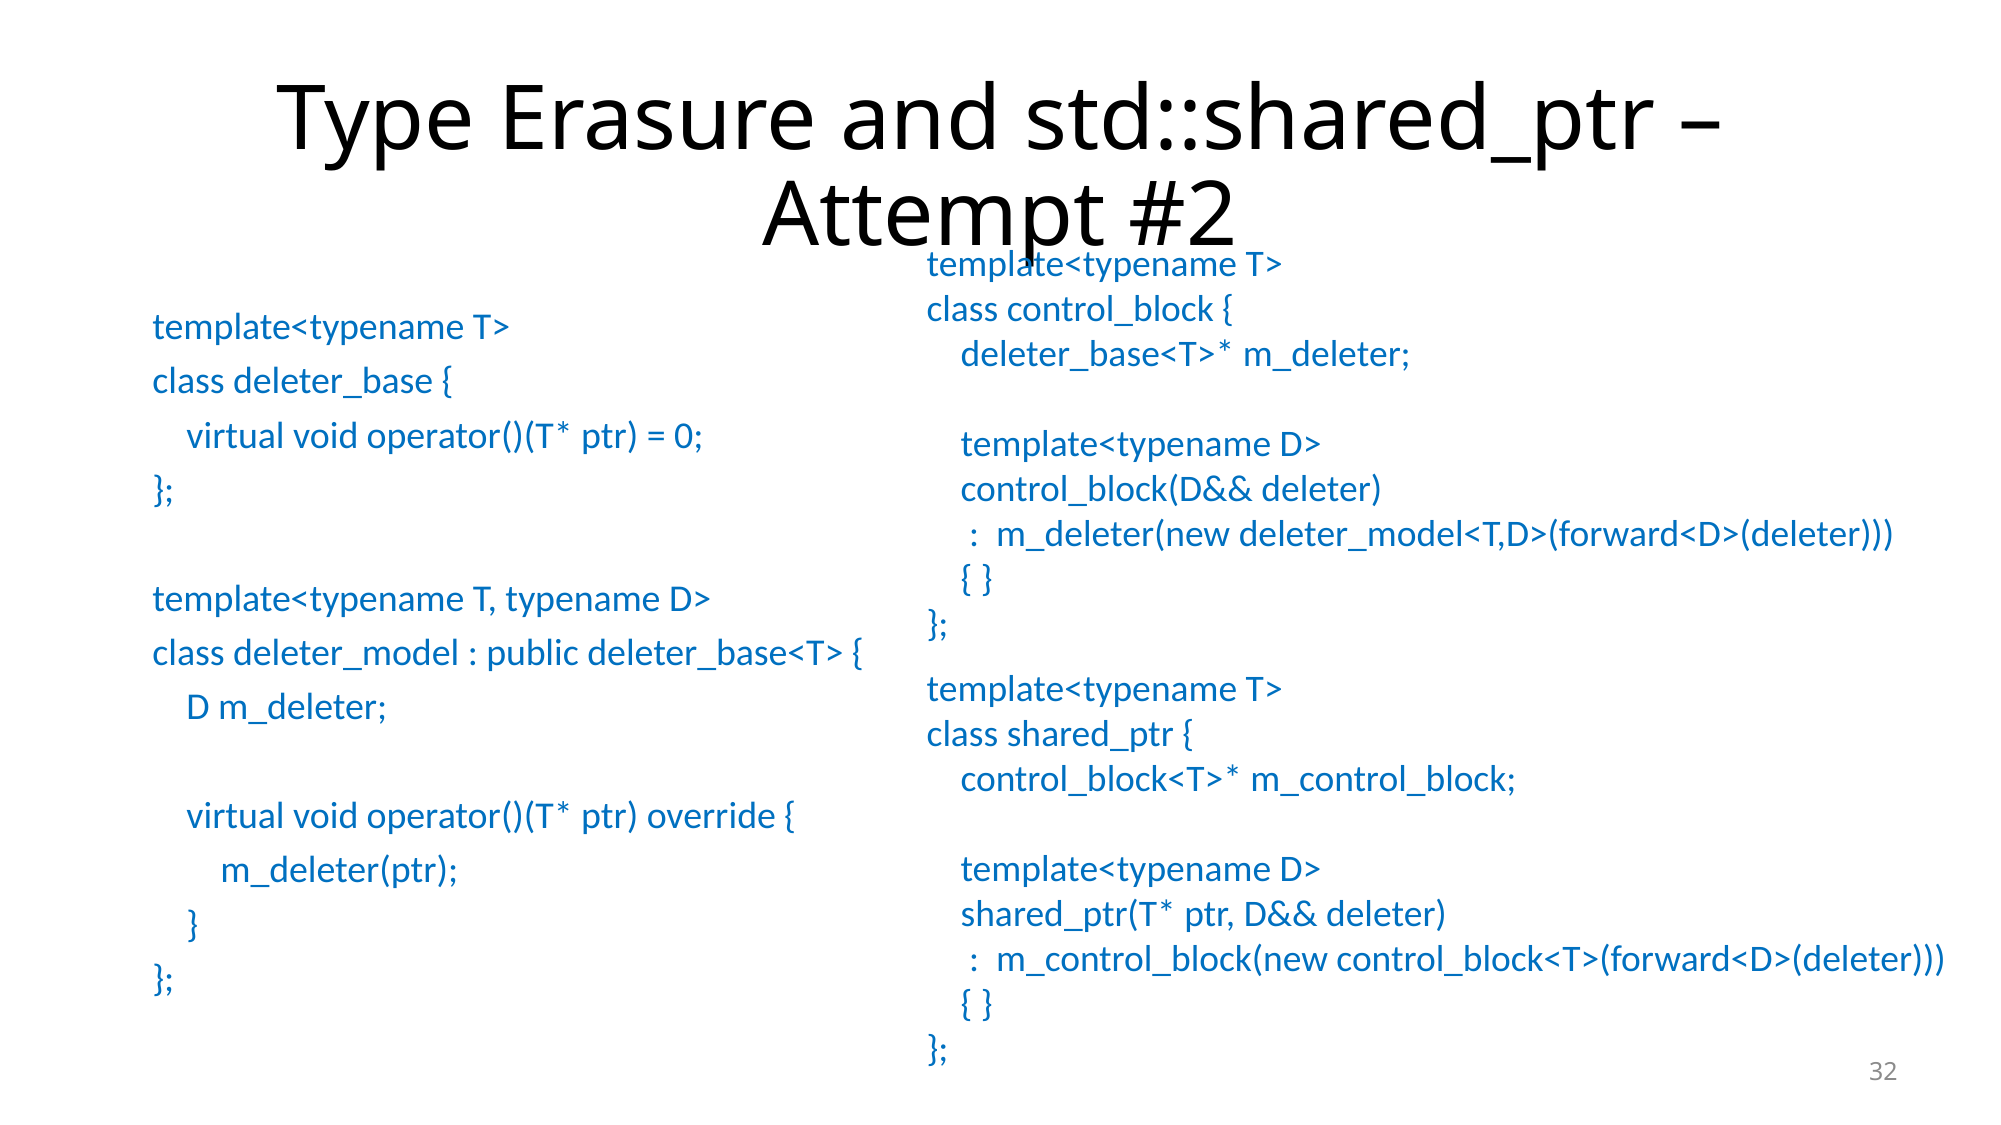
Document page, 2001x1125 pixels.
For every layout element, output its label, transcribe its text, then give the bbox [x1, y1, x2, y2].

text_box template<typename T> class control_block { deleter_base<T>* m_deleter; template<typename D> control_block(D&& deleter) : m_deleter(new deleter_model<T,D>(forward<D>(deleter))) { } }; [911, 232, 1994, 652]
title Type Erasure and std::shared_ptr – Attempt #2 [137, 59, 1863, 278]
list template<typename T> class deleter_base { virtual void operator()(T* ptr) = 0; }; template<typename T, typename D> class deleter_model : public deleter_base<T> { D m_deleter; virtual void operator()(T* ptr) override { m_deleter(ptr); } }; [137, 299, 1863, 1014]
text_box template<typename T> class shared_ptr { control_block<T>* m_control_block; template<typename D> shared_ptr(T* ptr, D&& deleter) : m_control_block(new control_block<T>(forward<D>(deleter))) { } }; [911, 656, 1972, 1125]
